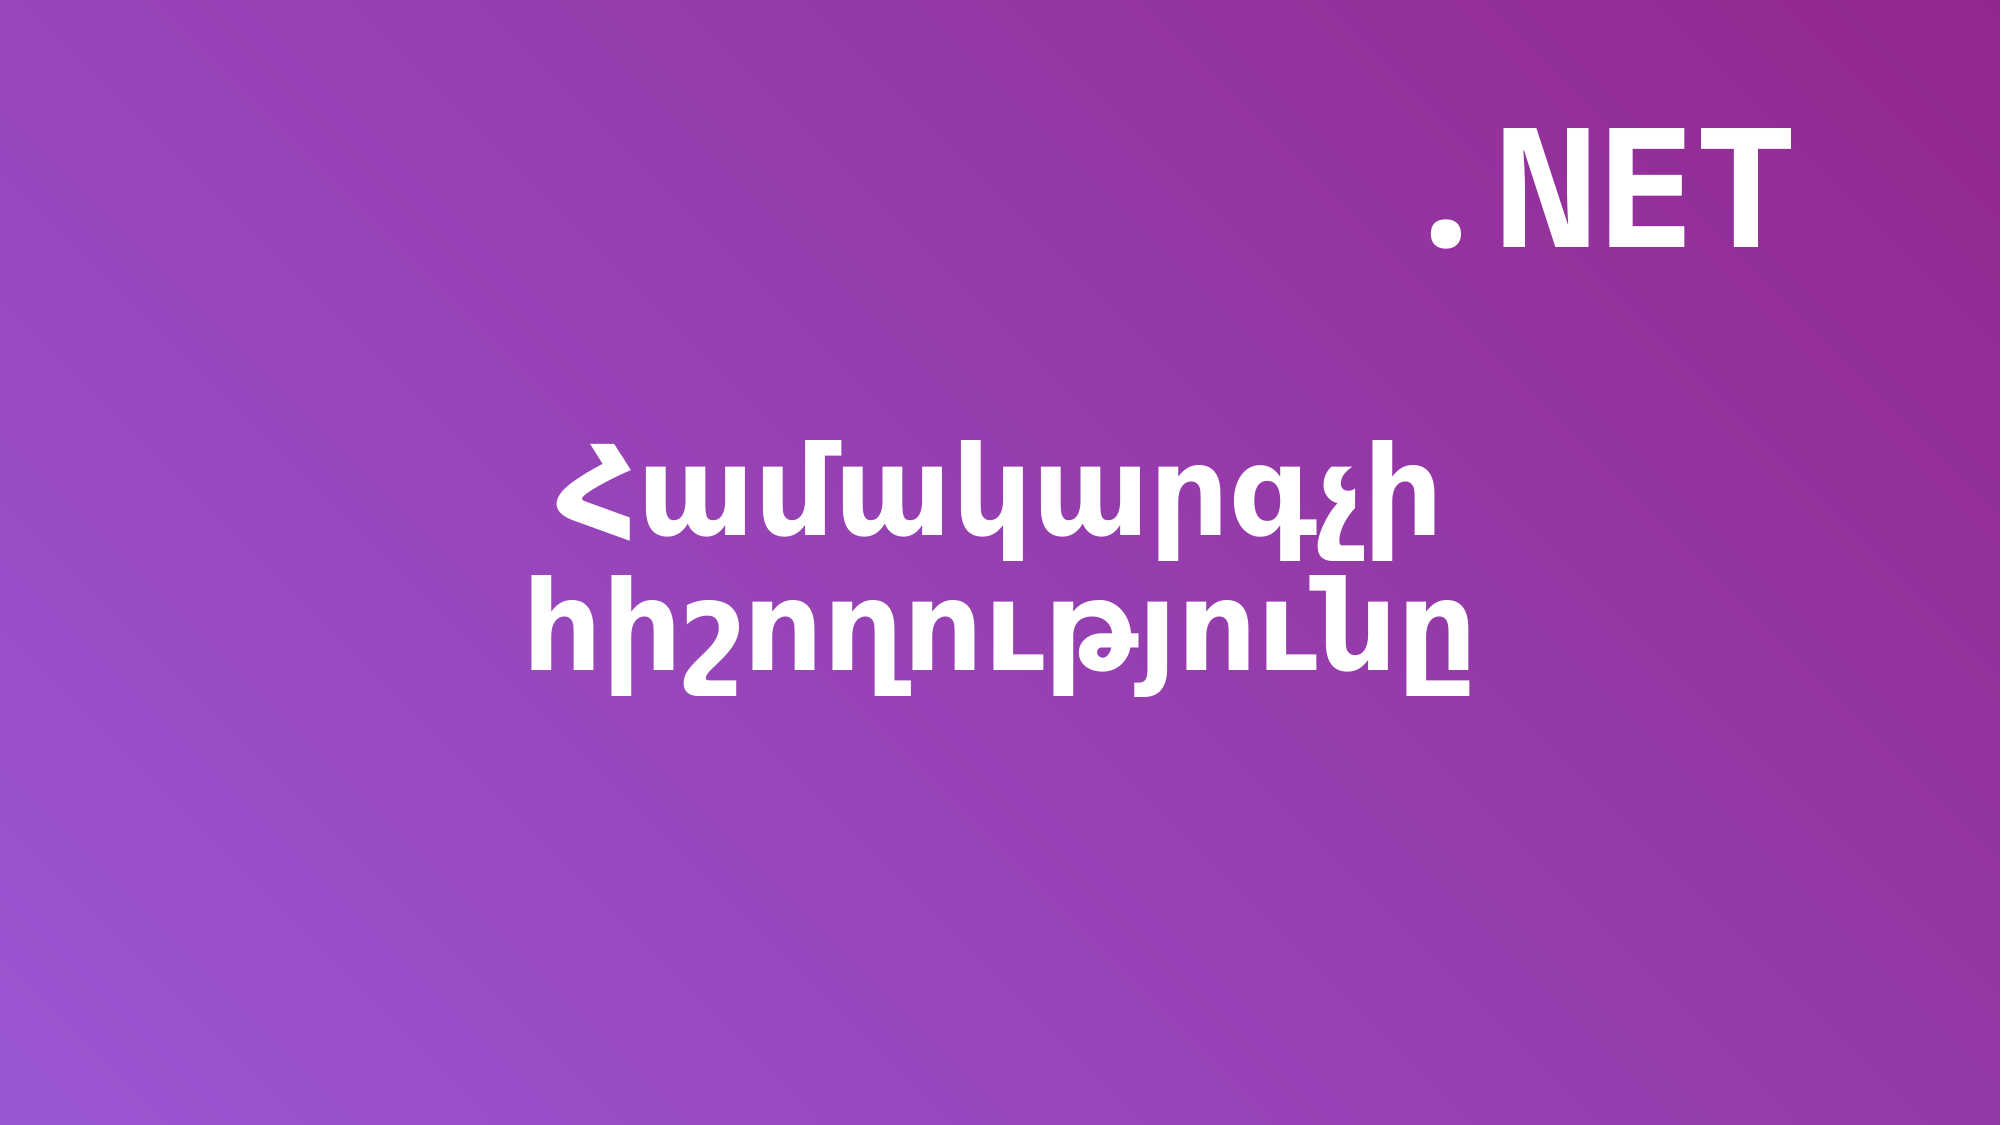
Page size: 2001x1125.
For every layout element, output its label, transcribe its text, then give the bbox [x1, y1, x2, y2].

title .NET [636, 95, 1812, 779]
text_box [0, 0, 2000, 1125]
list Համակարգչի հիշողությունը [212, 350, 1788, 775]
